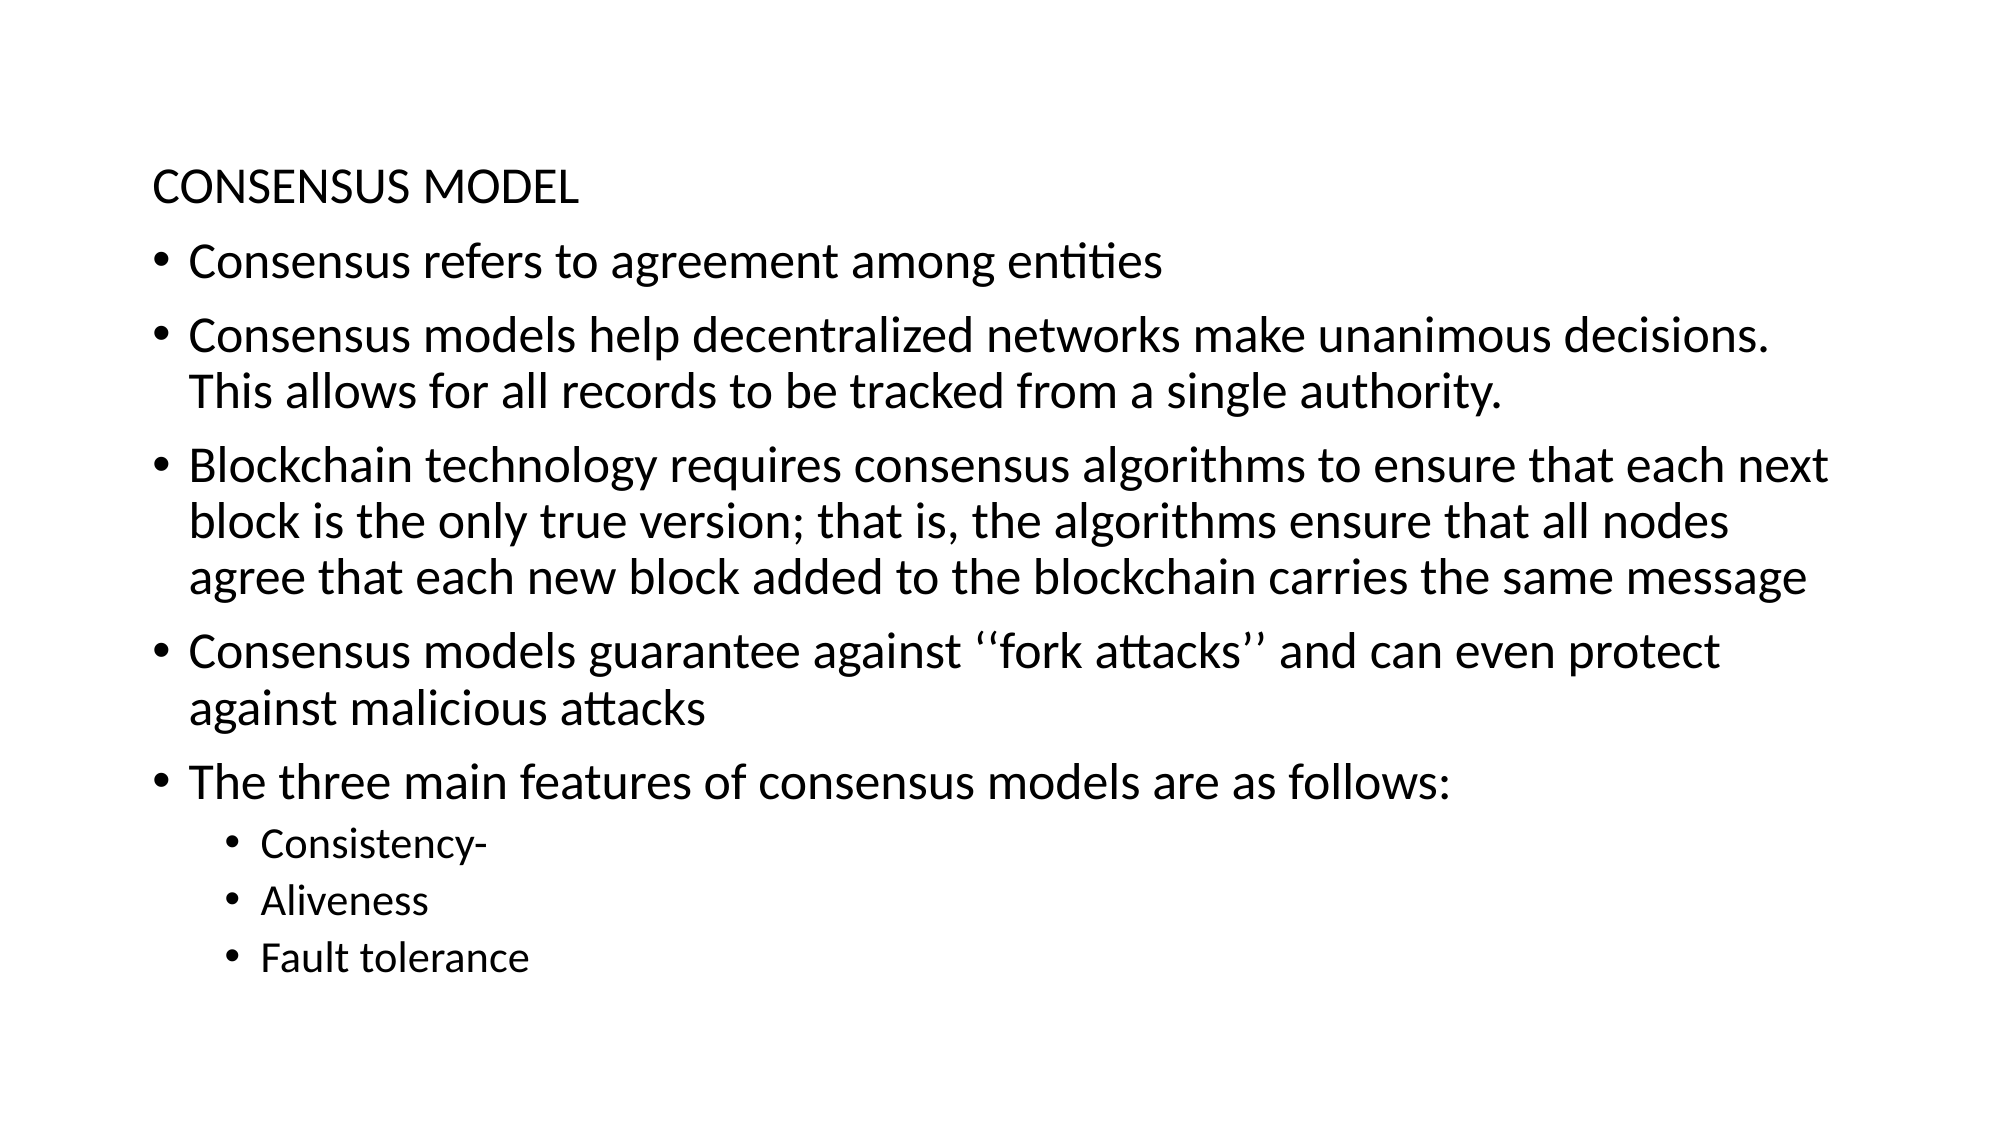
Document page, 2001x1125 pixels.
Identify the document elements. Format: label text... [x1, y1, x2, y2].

list CONSENSUS MODEL Consensus refers to agreement among entities Consensus models help decentralized networks make unanimous decisions. This allows for all records to be tracked from a single authority. Blockchain technology requires consensus algorithms to ensure that each next block is the only true version; that is, the algorithms ensure that all nodes agree that each new block added to the blockchain carries the same message Consensus models guarantee against ‘‘fork attacks’’ and can even protect against malicious attacks The three main features of consensus models are as follows: Consistency- Aliveness Fault tolerance [137, 151, 1863, 1014]
